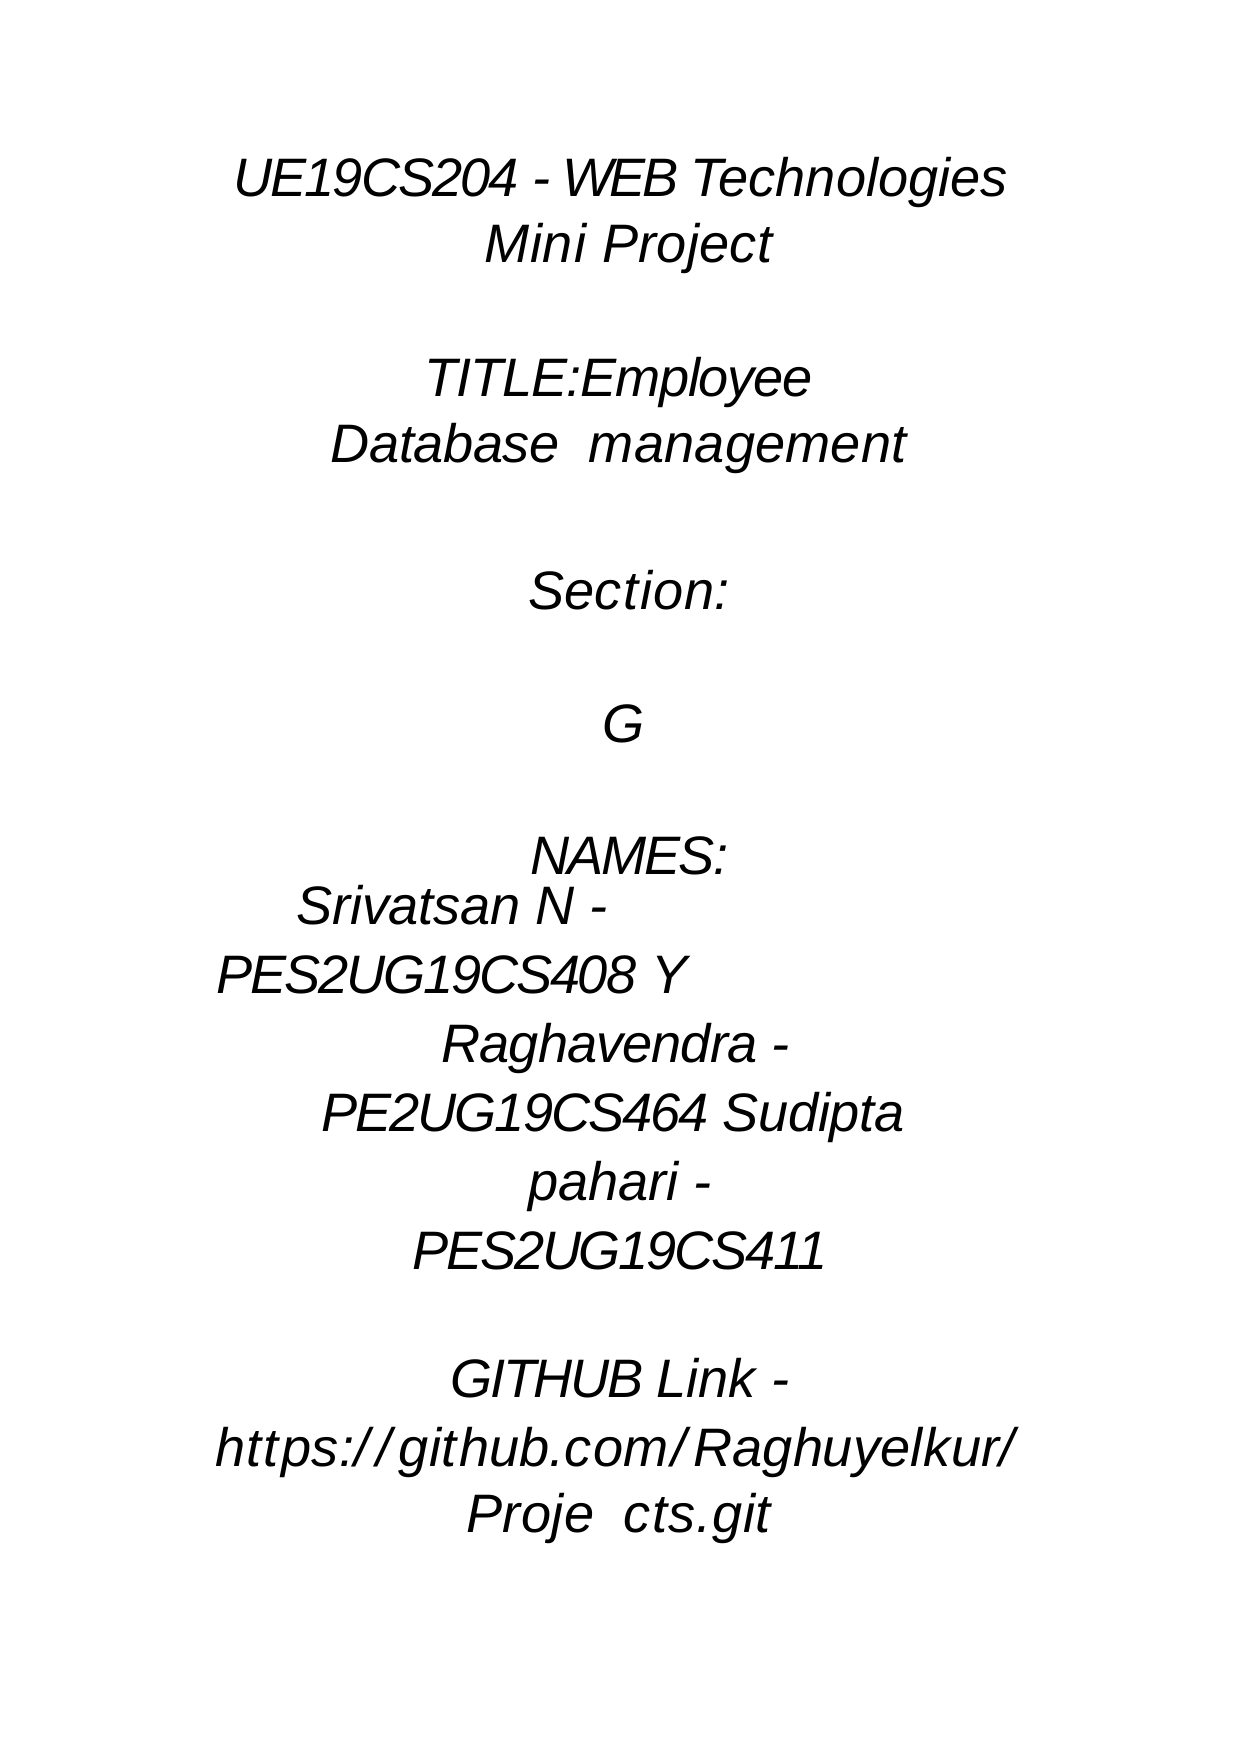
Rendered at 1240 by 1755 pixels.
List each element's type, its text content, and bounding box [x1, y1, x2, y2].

text_box UE19CS204 - WEB Technologies Mini Project TITLE:Employee Database management Section:G NAMES: Srivatsan N - PES2UG19CS408 Y Raghavendra - PE2UG19CS464 Sudipta pahari - PES2UG19CS411 GITHUB Link - https://github.com/Raghuyelkur/Proje cts.git [157, 140, 1079, 1544]
